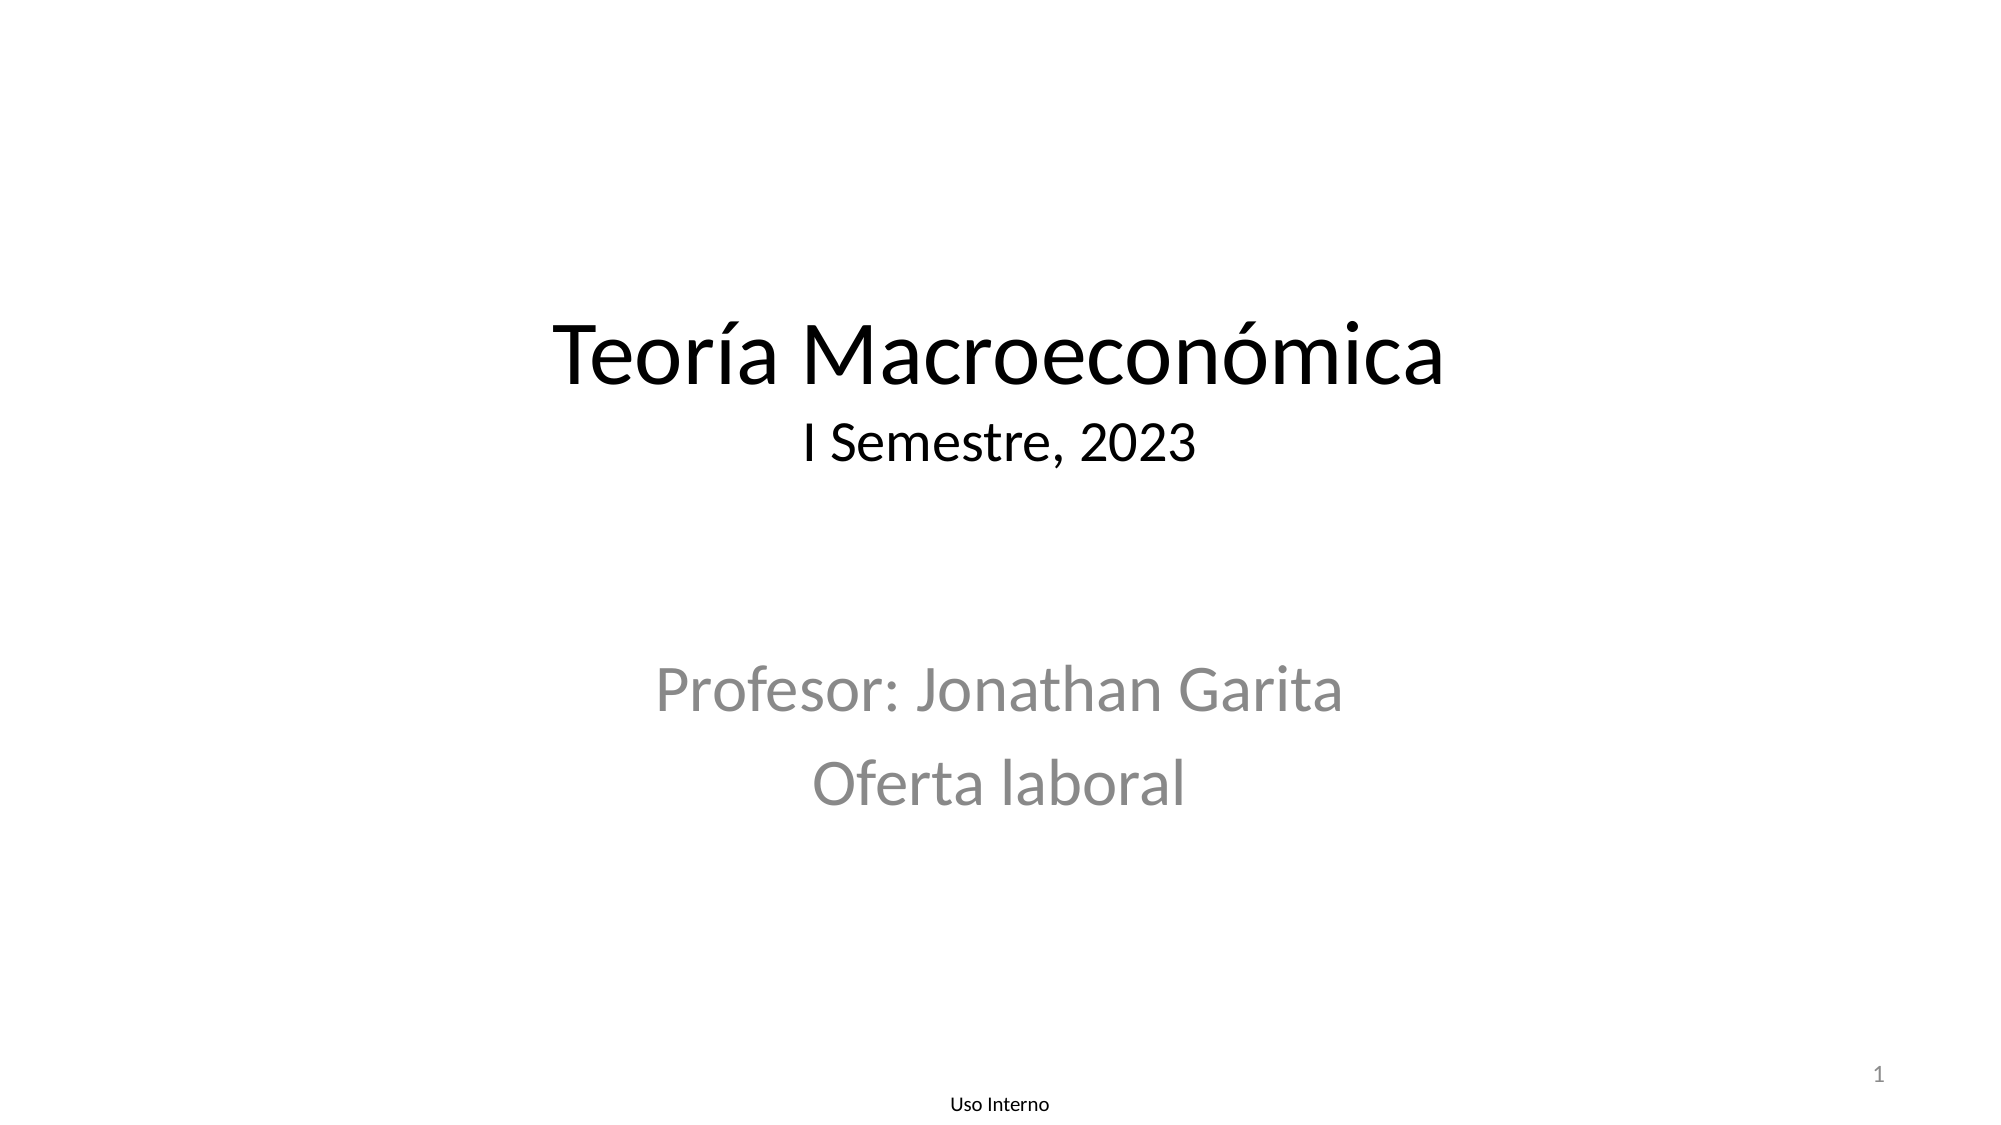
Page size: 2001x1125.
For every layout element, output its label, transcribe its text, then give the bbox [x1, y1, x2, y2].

subtitle Profesor: Jonathan Garita Oferta laboral [300, 637, 1700, 925]
title Teoría Macroeconómica I Semestre, 2023 [362, 262, 1638, 504]
slide_number 1 [1433, 1042, 1900, 1103]
